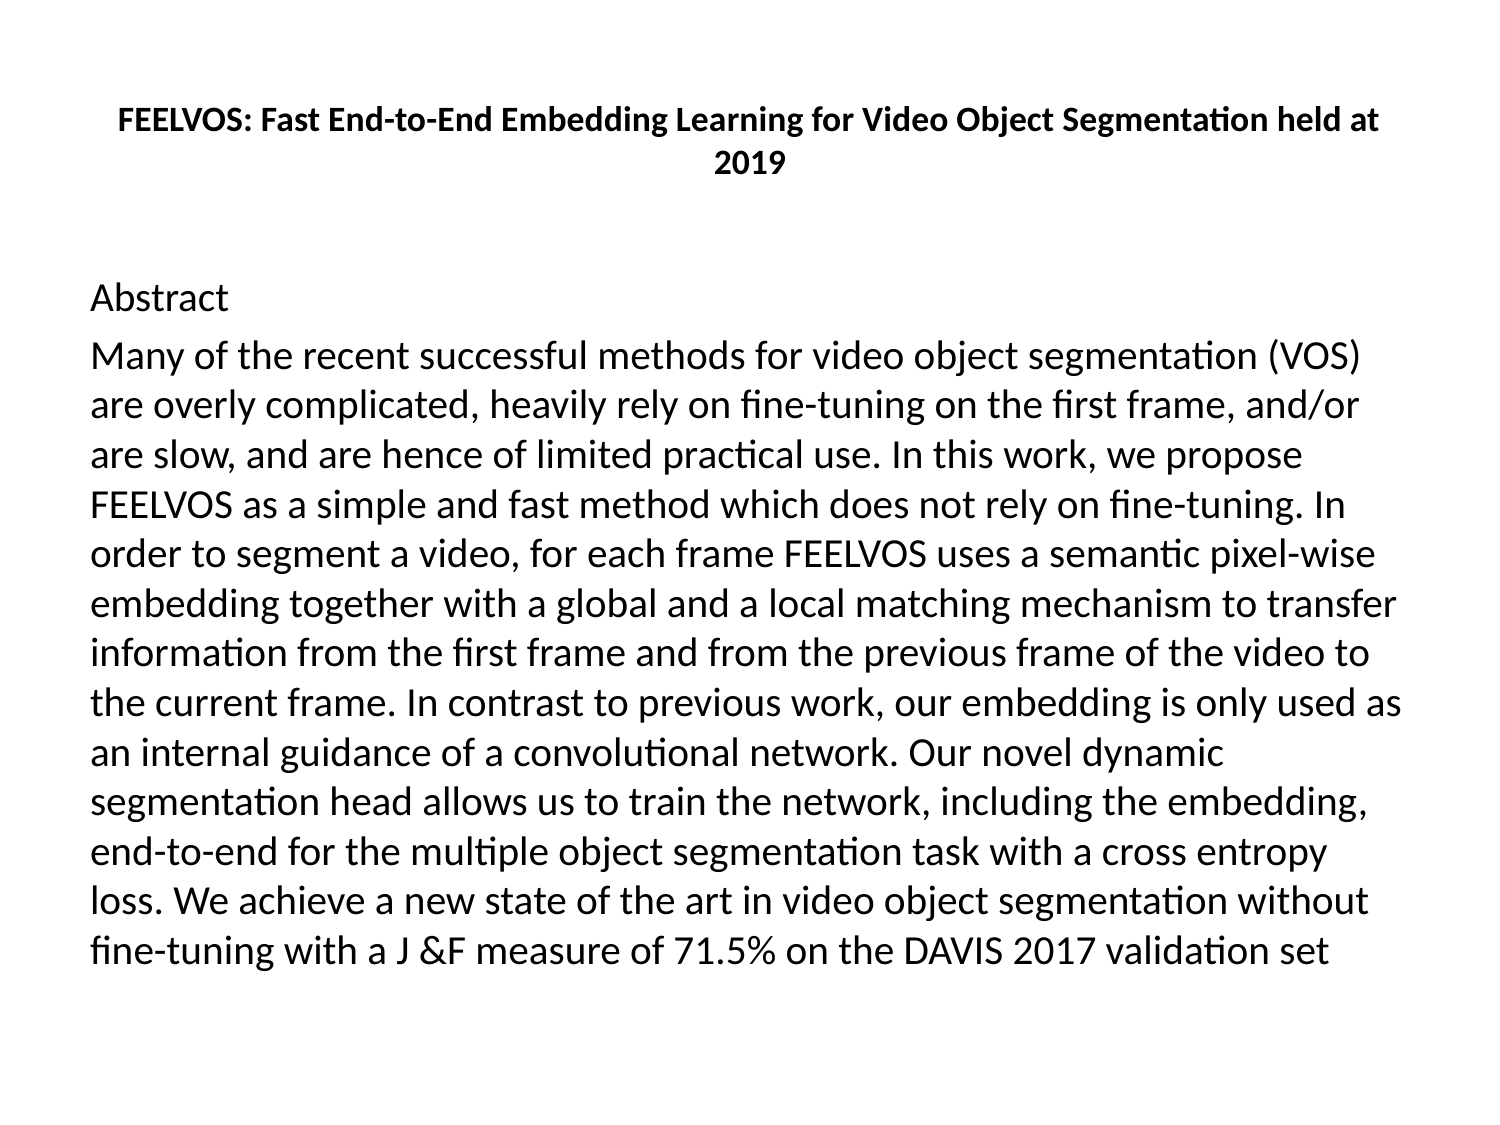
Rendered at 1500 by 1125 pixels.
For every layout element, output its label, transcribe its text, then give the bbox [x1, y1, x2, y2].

title FEELVOS: Fast End-to-End Embedding Learning for Video Object Segmentation held at 2019 [75, 45, 1425, 233]
list Abstract Many of the recent successful methods for video object segmentation (VOS) are overly complicated, heavily rely on fine-tuning on the first frame, and/or are slow, and are hence of limited practical use. In this work, we propose FEELVOS as a simple and fast method which does not rely on fine-tuning. In order to segment a video, for each frame FEELVOS uses a semantic pixel-wise embedding together with a global and a local matching mechanism to transfer information from the first frame and from the previous frame of the video to the current frame. In contrast to previous work, our embedding is only used as an internal guidance of a convolutional network. Our novel dynamic segmentation head allows us to train the network, including the embedding, end-to-end for the multiple object segmentation task with a cross entropy loss. We achieve a new state of the art in video object segmentation without fine-tuning with a J &F measure of 71.5% on the DAVIS 2017 validation set [75, 262, 1425, 1005]
